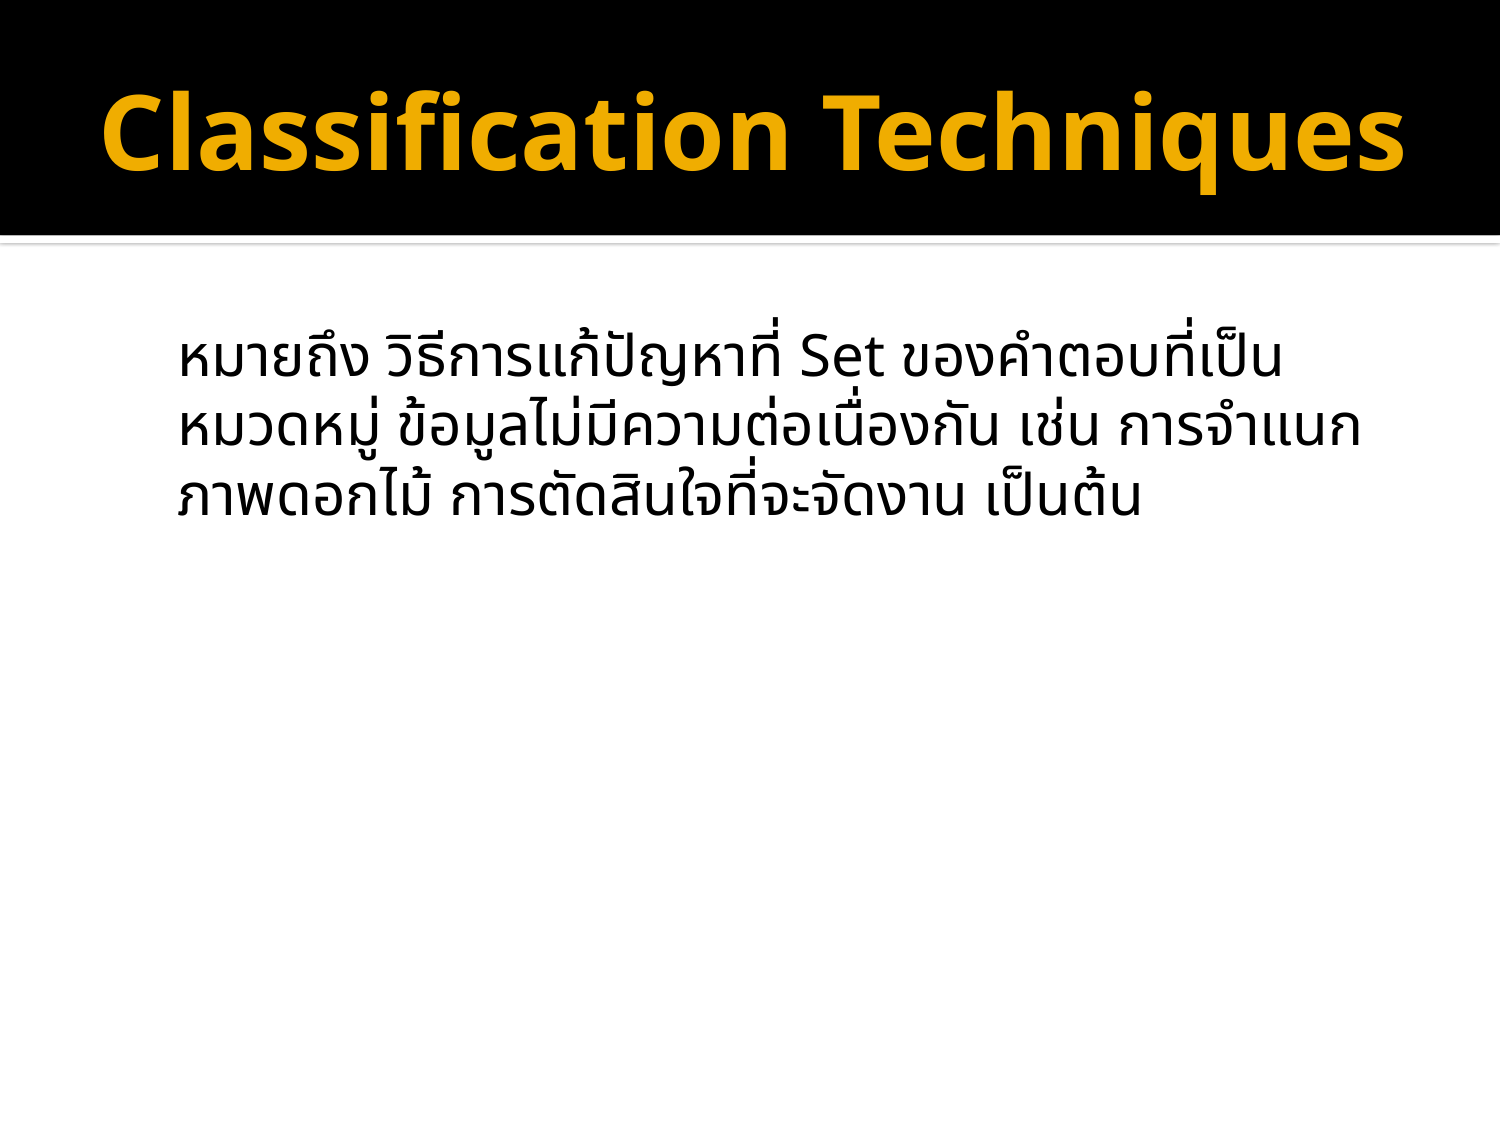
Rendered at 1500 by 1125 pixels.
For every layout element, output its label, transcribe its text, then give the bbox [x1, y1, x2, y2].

title Classification Techniques [75, 25, 1425, 231]
list หมายถึง วิธีการแก้ปัญหาที่ Set ของคำตอบที่เป็นหมวดหมู่ ข้อมูลไม่มีความต่อเนื่องกัน เช่น การจำแนกภาพดอกไม้ การตัดสินใจที่จะจัดงาน เป็นต้น [135, 302, 1388, 563]
